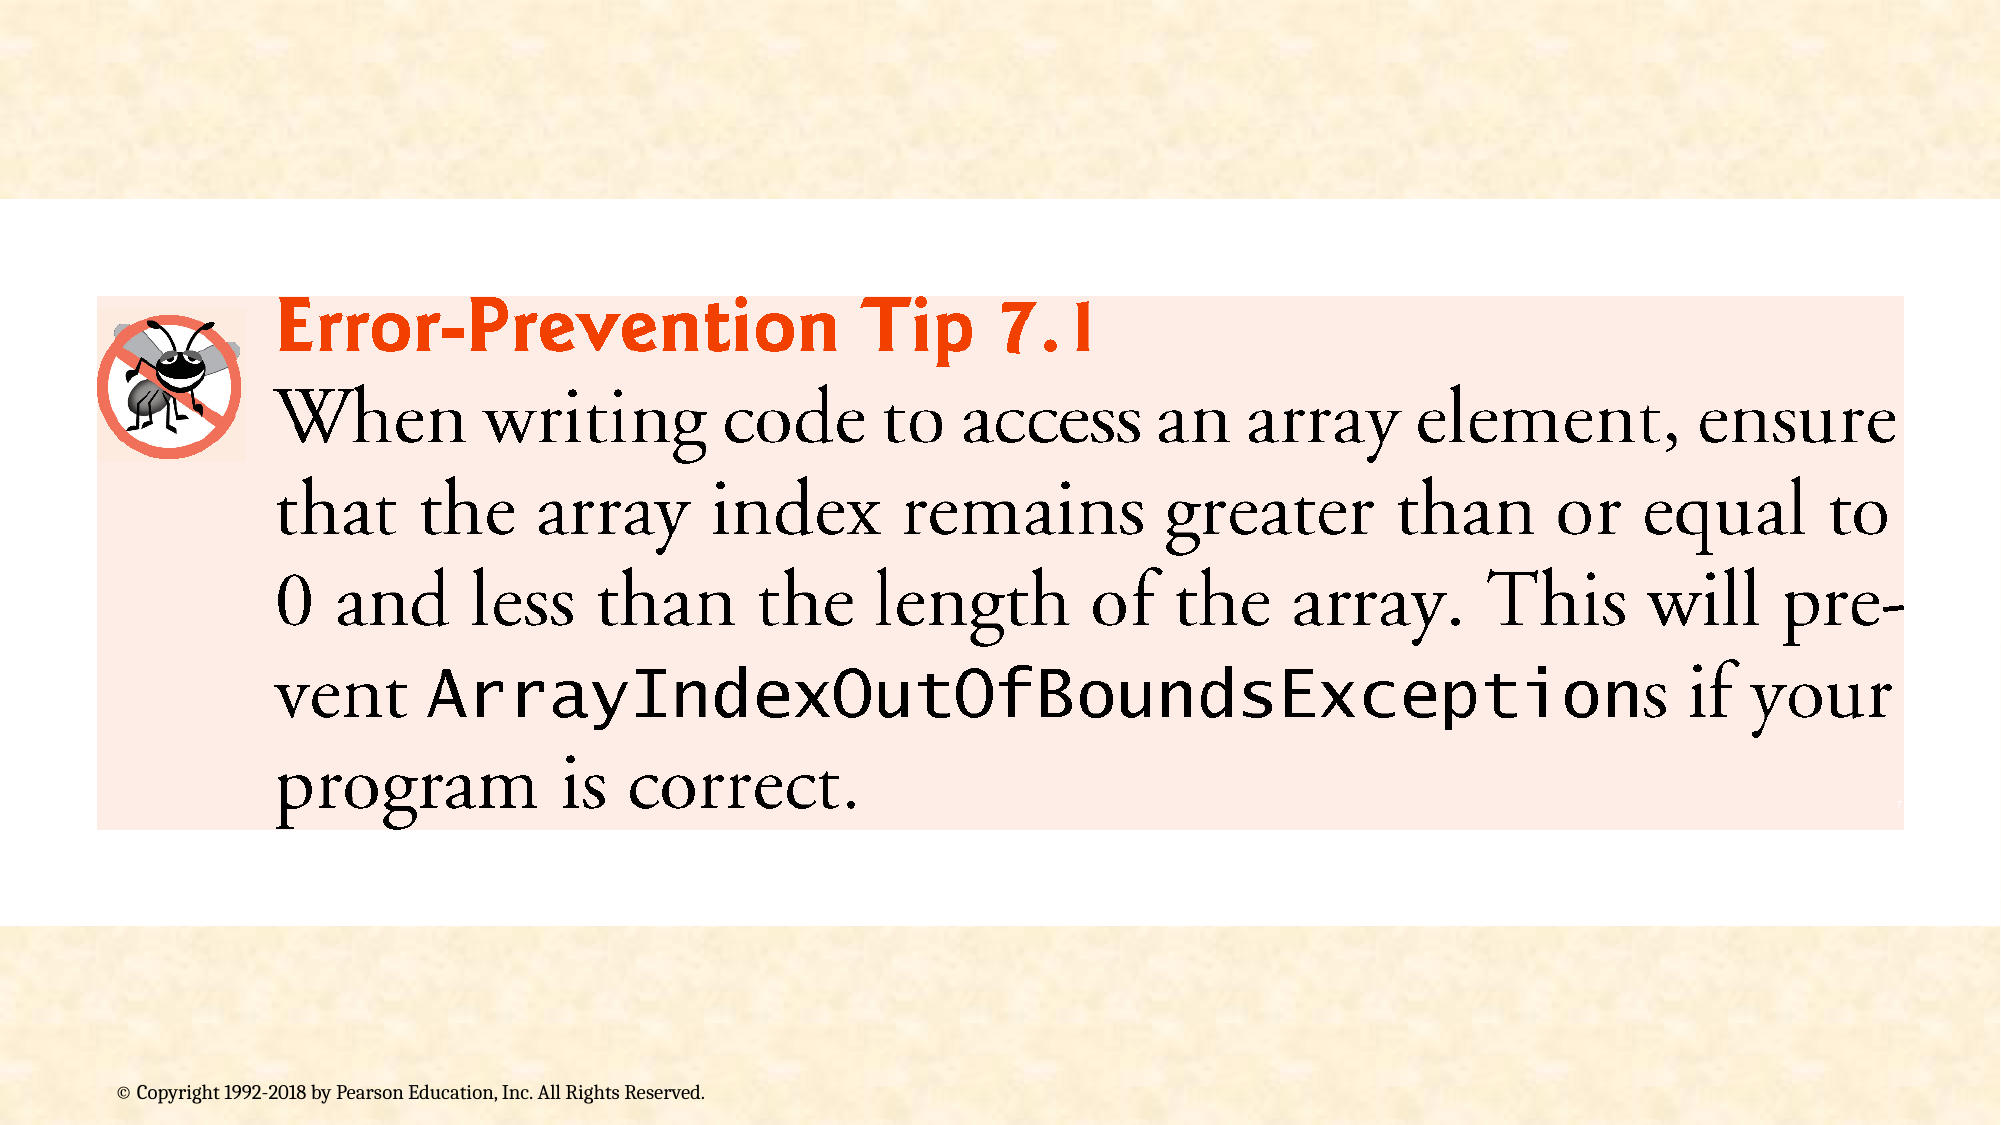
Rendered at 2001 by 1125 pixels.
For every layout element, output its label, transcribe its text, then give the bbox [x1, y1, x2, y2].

picture [0, 0, 2001, 1125]
footer © Copyright 1992-2018 by Pearson Education, Inc. All Rights Reserved. [99, 1051, 1473, 1112]
